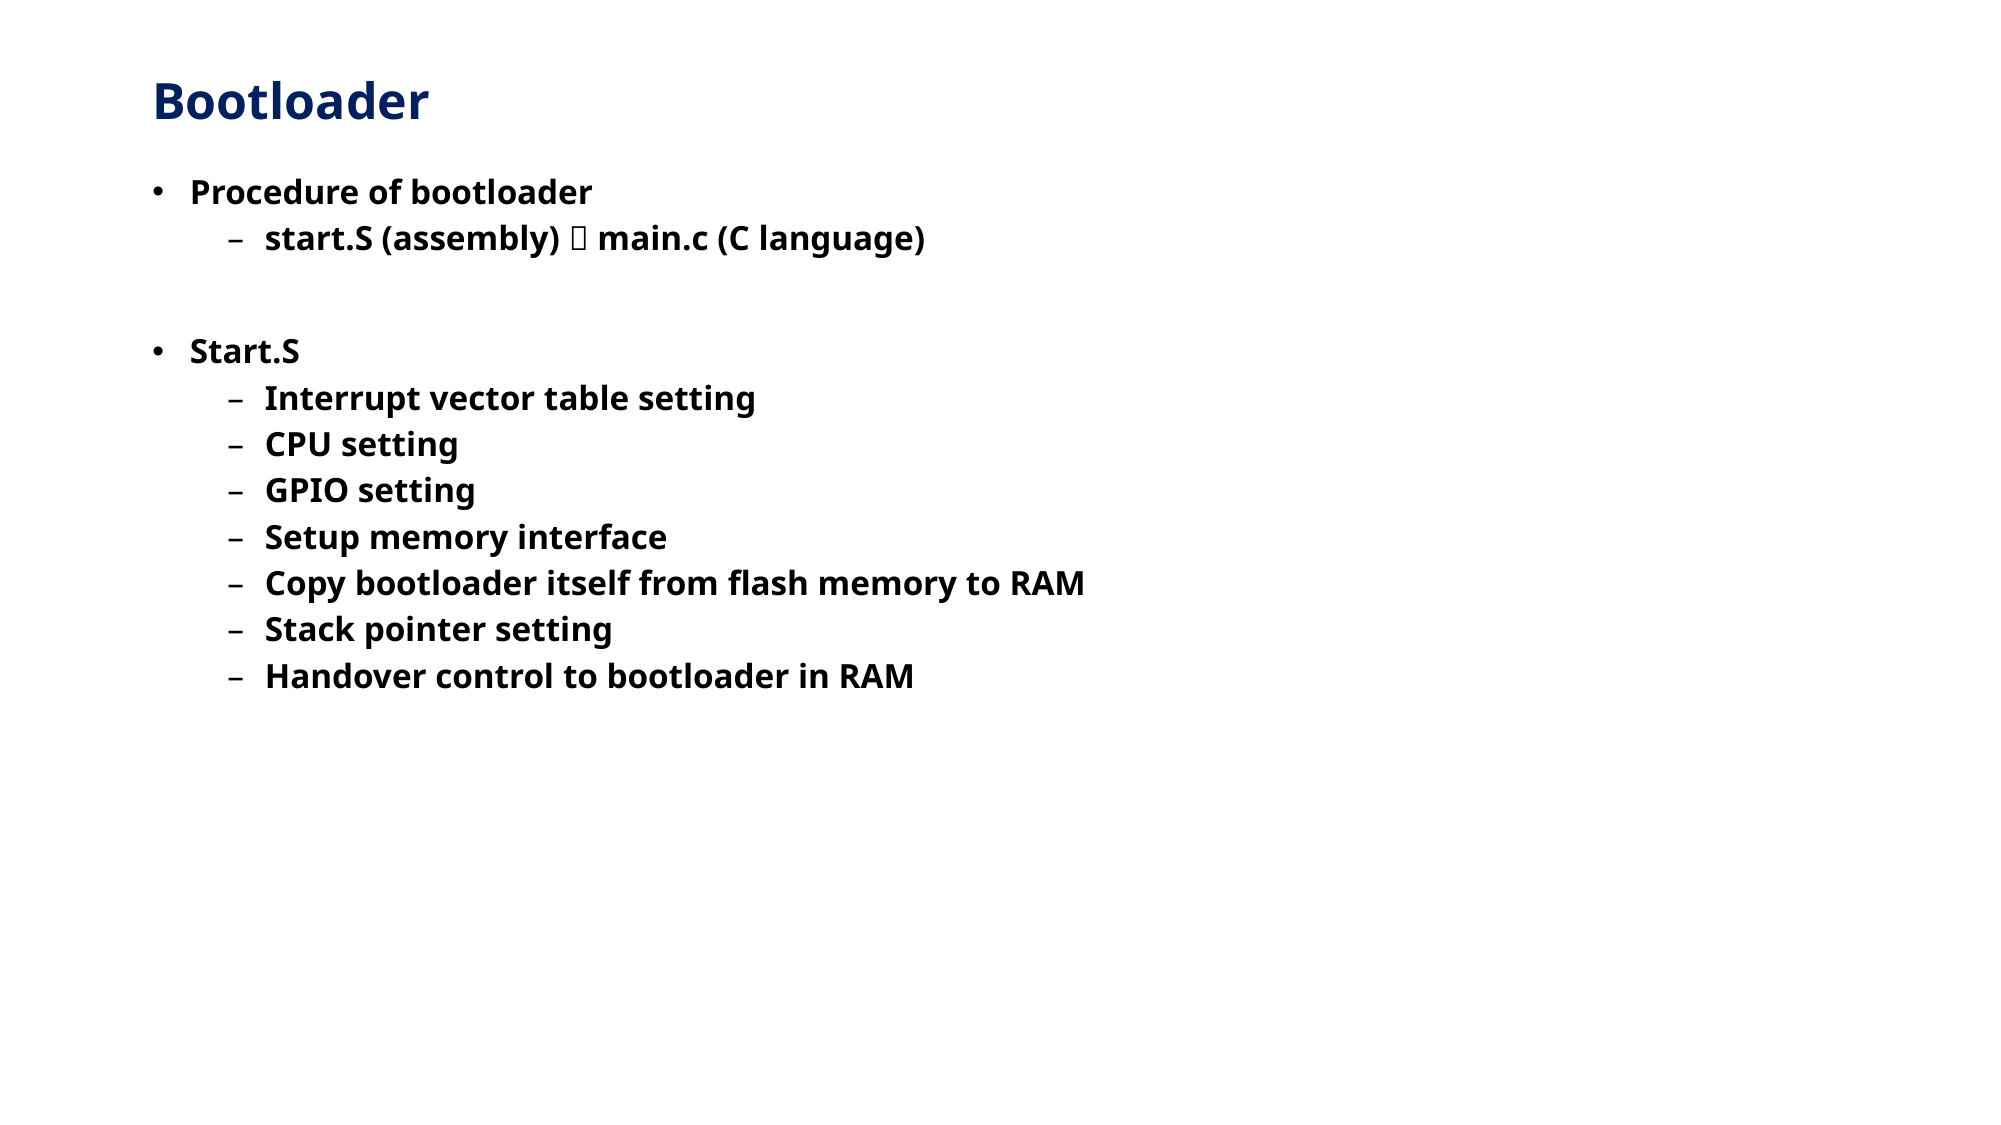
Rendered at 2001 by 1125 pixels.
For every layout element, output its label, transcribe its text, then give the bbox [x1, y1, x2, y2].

list Procedure of bootloader start.S (assembly)  main.c (C language) Start.S Interrupt vector table setting CPU setting GPIO setting Setup memory interface Copy bootloader itself from flash memory to RAM Stack pointer setting Handover control to bootloader in RAM [137, 167, 1863, 1014]
title Bootloader [137, 67, 1863, 139]
